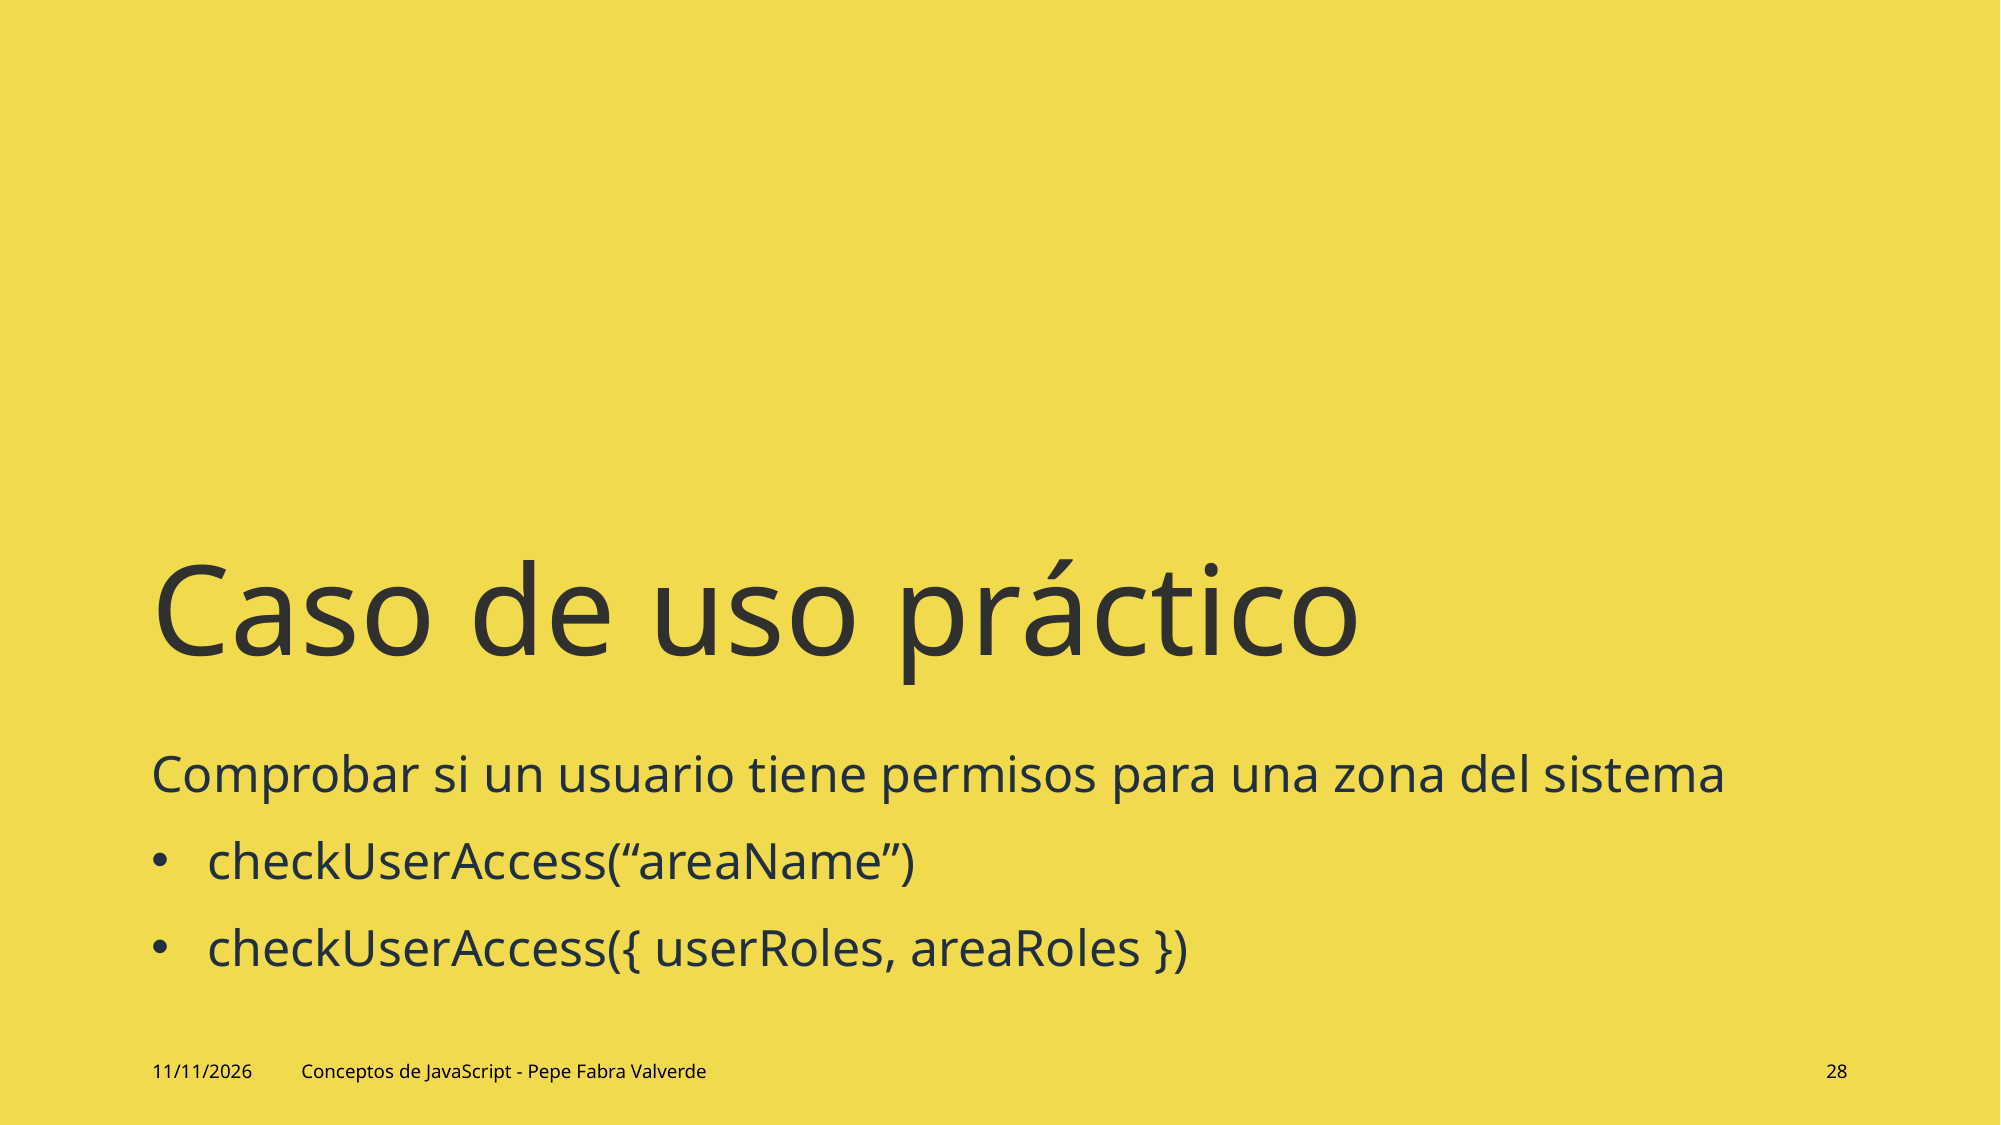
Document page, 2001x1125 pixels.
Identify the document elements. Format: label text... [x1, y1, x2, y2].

slide_number 28 [1412, 1042, 1863, 1103]
list Comprobar si un usuario tiene permisos para una zona del sistema checkUserAccess(“areaName”) checkUserAccess({ userRoles, areaRoles }) [136, 728, 1862, 999]
title Caso de uso práctico [136, 60, 1862, 688]
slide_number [137, 1042, 281, 1103]
footer Conceptos de JavaScript - Pepe Fabra Valverde [286, 1042, 962, 1103]
